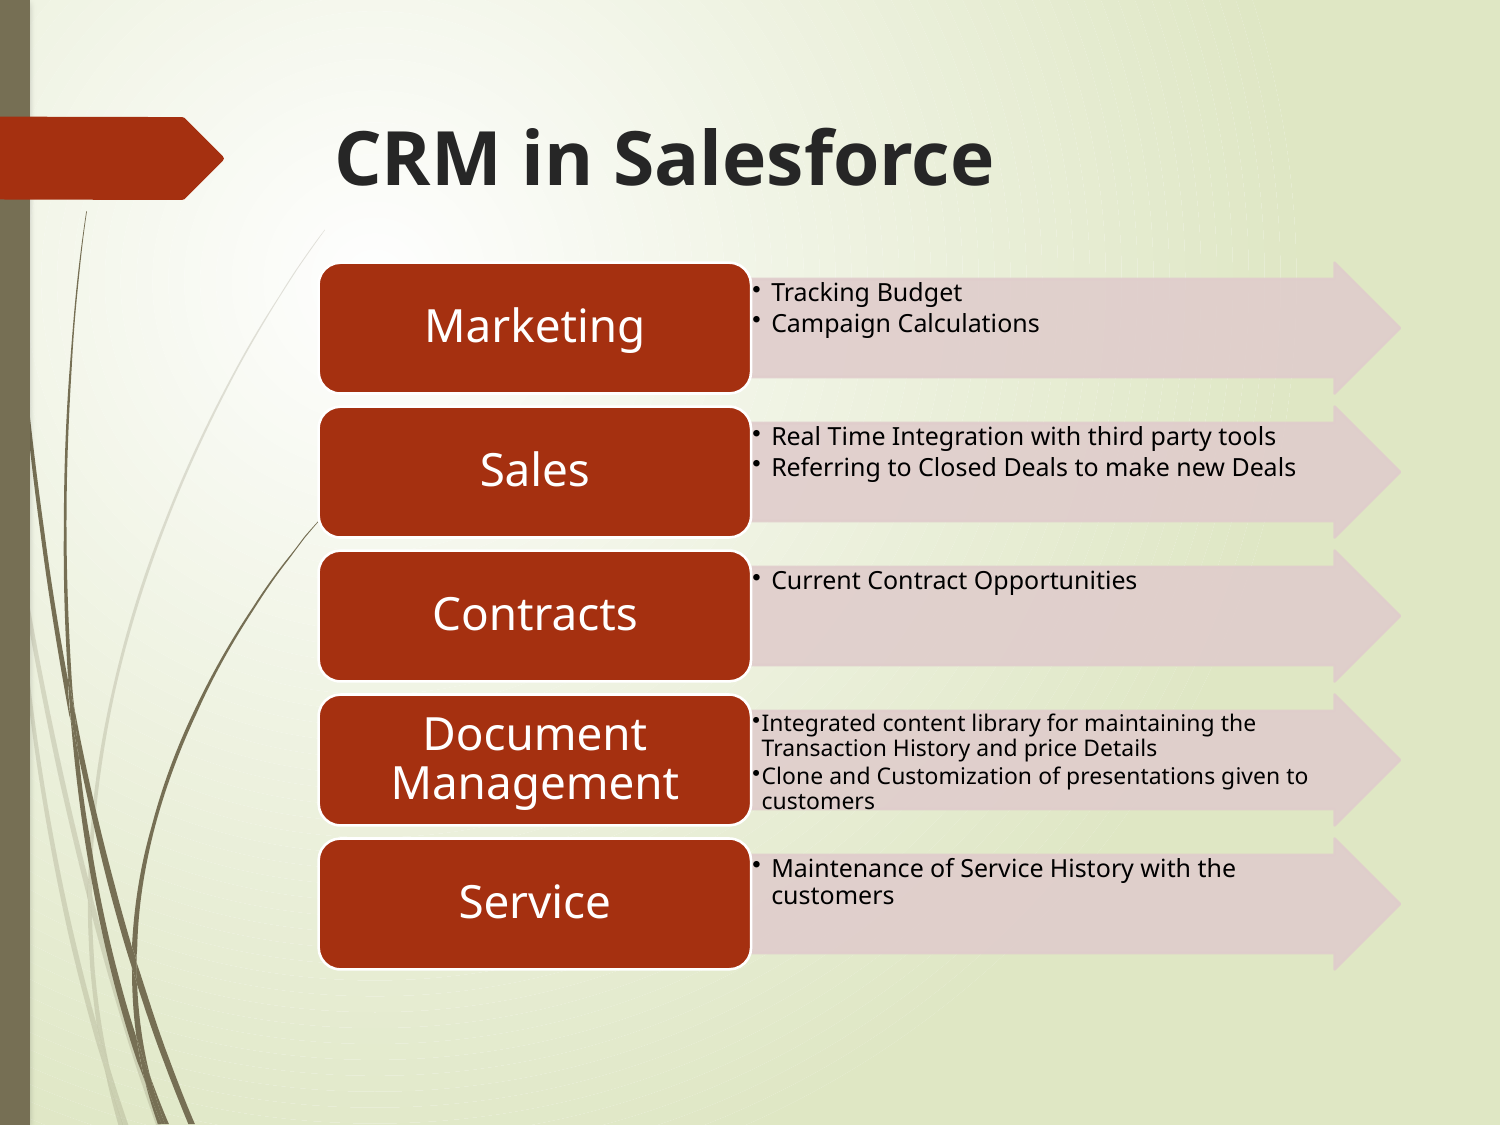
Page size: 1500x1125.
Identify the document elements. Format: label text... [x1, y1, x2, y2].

title CRM in Salesforce [319, 102, 1400, 262]
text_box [318, 262, 1401, 970]
